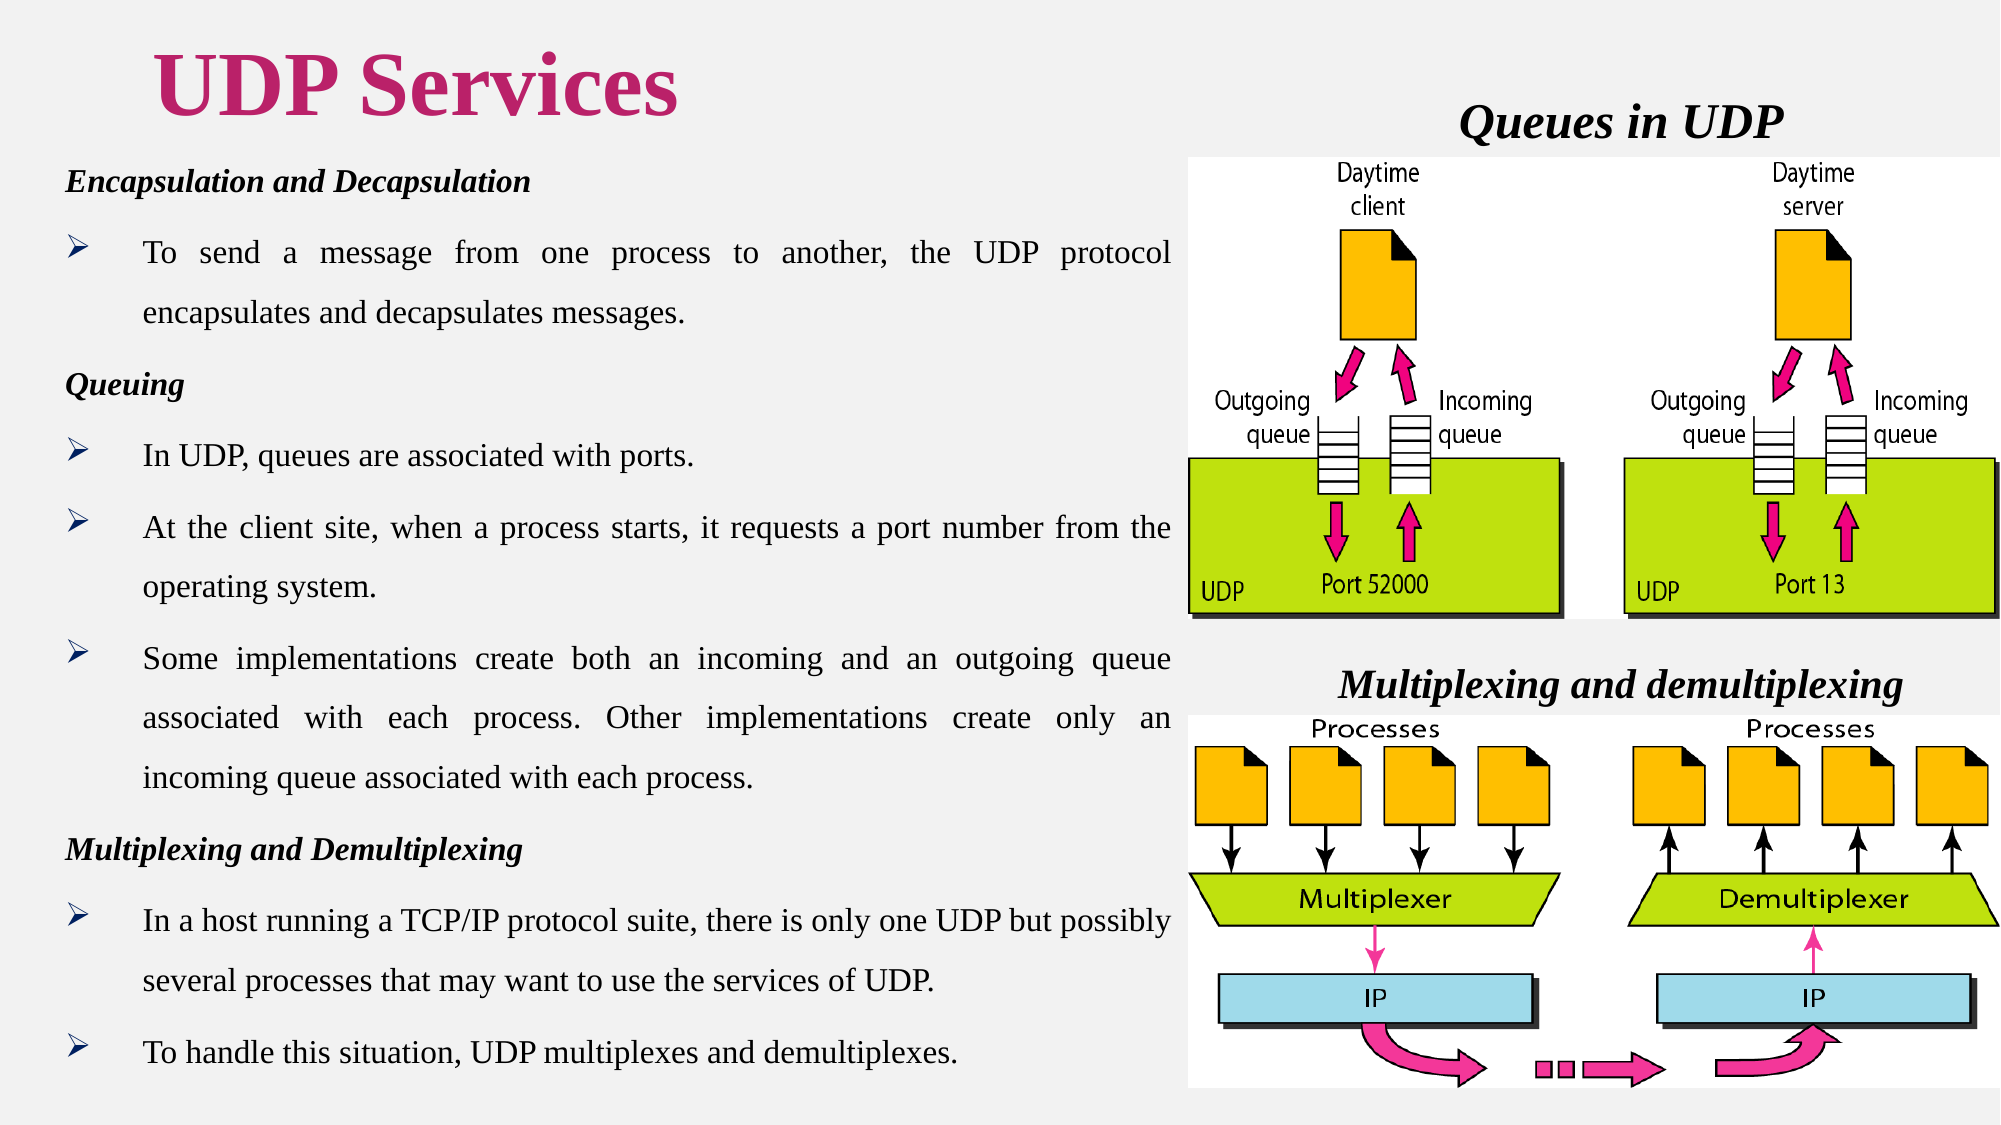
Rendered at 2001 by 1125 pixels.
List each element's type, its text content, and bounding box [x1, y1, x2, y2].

text_box Multiplexing and demultiplexing [1323, 649, 1920, 715]
title UDP Services [137, 22, 1863, 150]
text_box Queues in UDP [1444, 81, 1799, 157]
picture [1188, 715, 2000, 1088]
picture [1188, 157, 2000, 619]
list Encapsulation and Decapsulation To send a message from one process to another, the UDP protocol encapsulates and decapsulates messages. Queuing In UDP, queues are associated with ports. At the client site, when a process starts, it requests a port number from the operating system. Some implementations create both an incoming and an outgoing queue associated with each process. Other implementations create only an incoming queue associated with each process. Multiplexing and Demultiplexing In a host running a TCP/IP protocol suite, there is only one UDP but possibly several processes that may want to use the services of UDP. To handle this situation, UDP multiplexes and demultiplexes. [50, 131, 1189, 1088]
